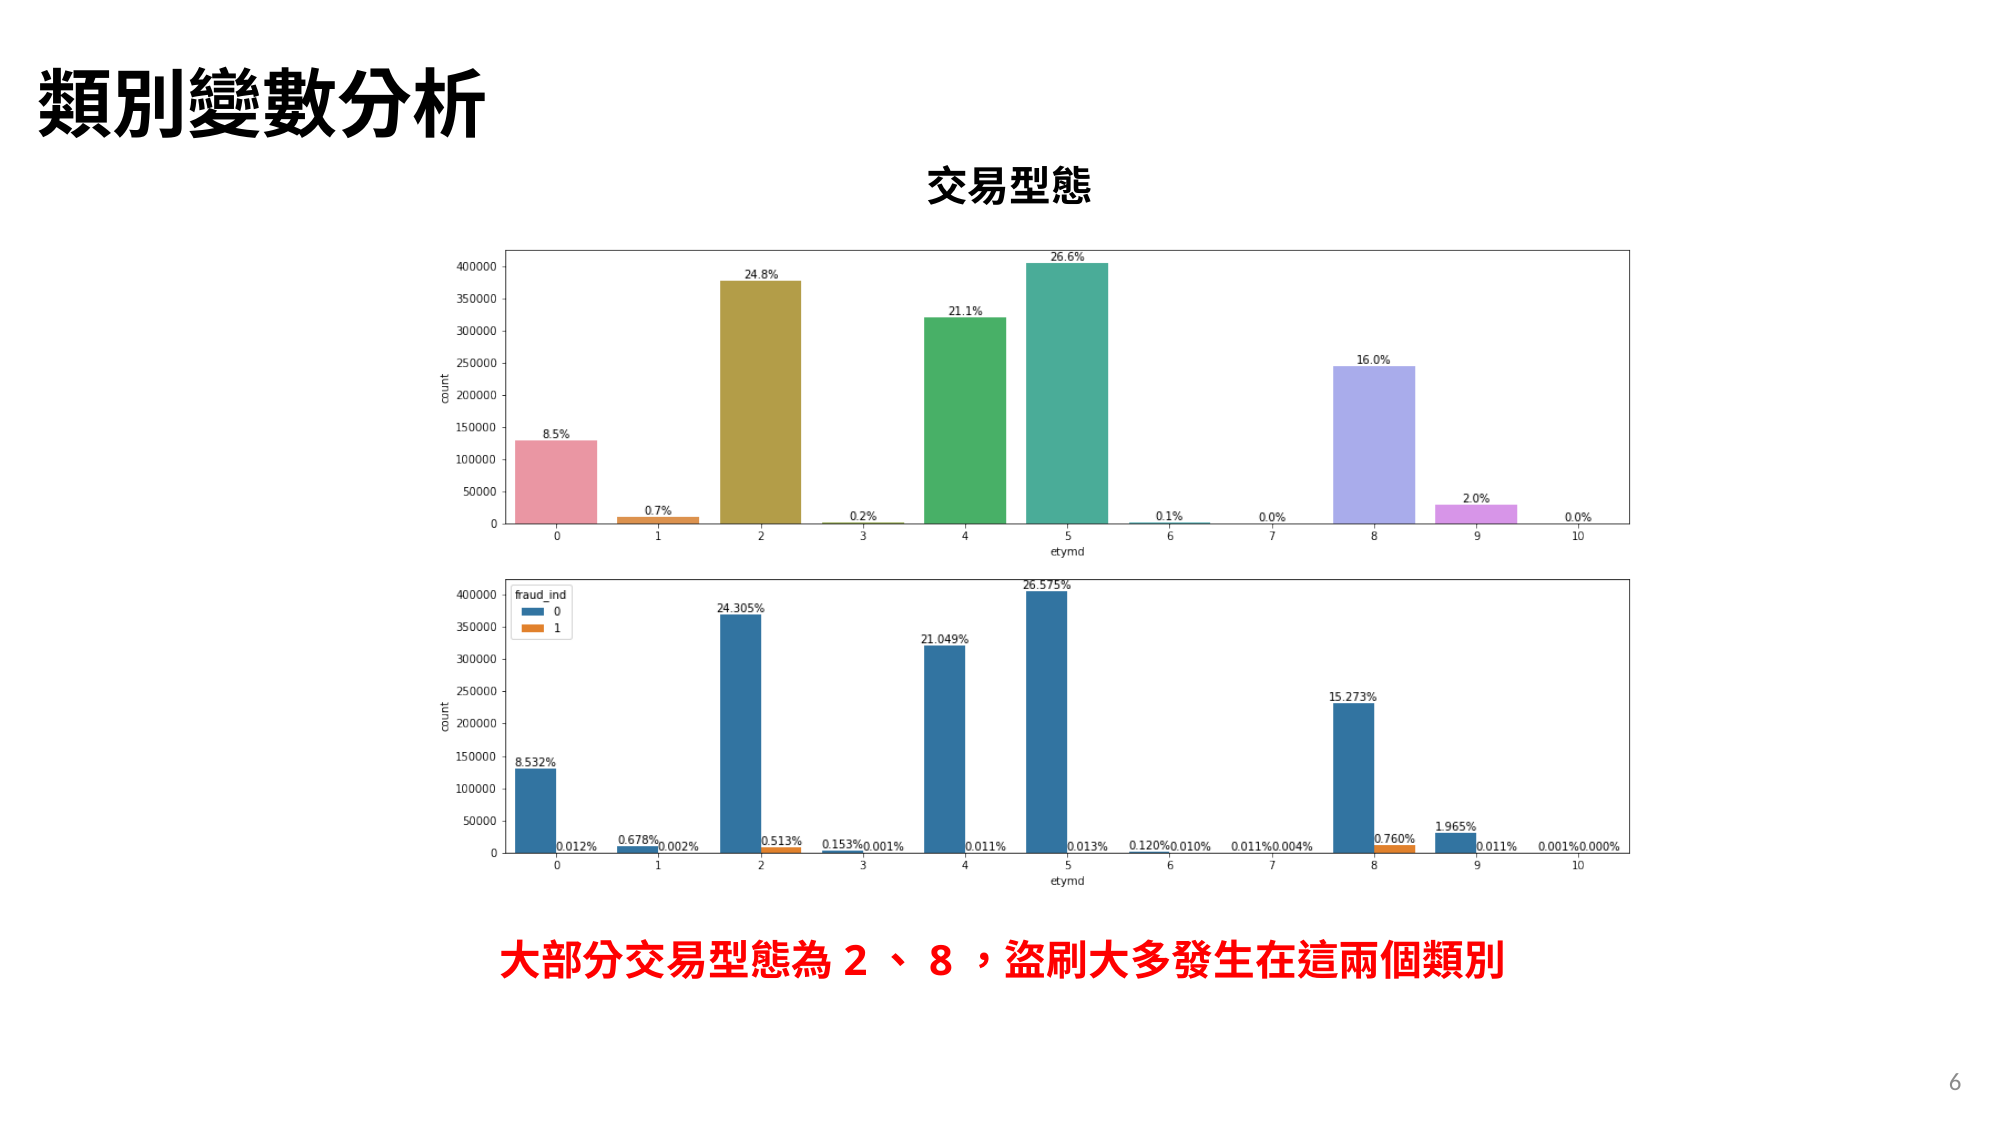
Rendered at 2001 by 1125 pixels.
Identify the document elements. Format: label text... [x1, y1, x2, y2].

title 類別變數分析 [22, 5, 1633, 209]
picture [432, 242, 1637, 896]
text_box 大部分交易型態為2、8，盜刷大多發生在這兩個類別 [484, 926, 1521, 992]
text_box 交易型態 [910, 152, 1109, 218]
slide_number 6 [1526, 1050, 1977, 1111]
